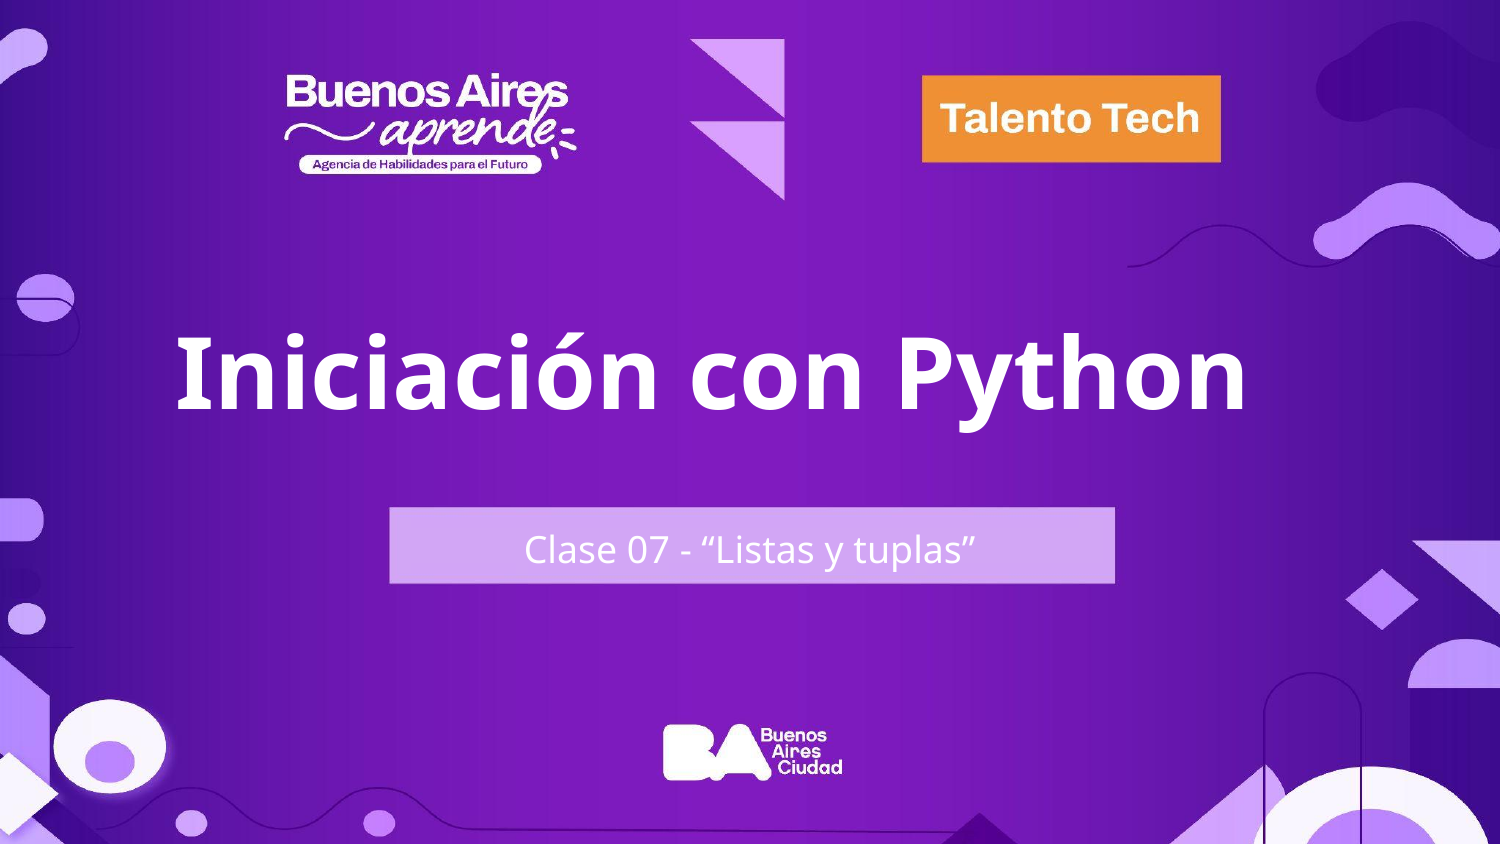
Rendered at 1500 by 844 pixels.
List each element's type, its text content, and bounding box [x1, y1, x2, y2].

picture [0, 0, 1500, 844]
text_box Iniciación con Python [131, 294, 1296, 485]
text_box Clase 07 - “Listas y tuplas” [399, 511, 1101, 583]
